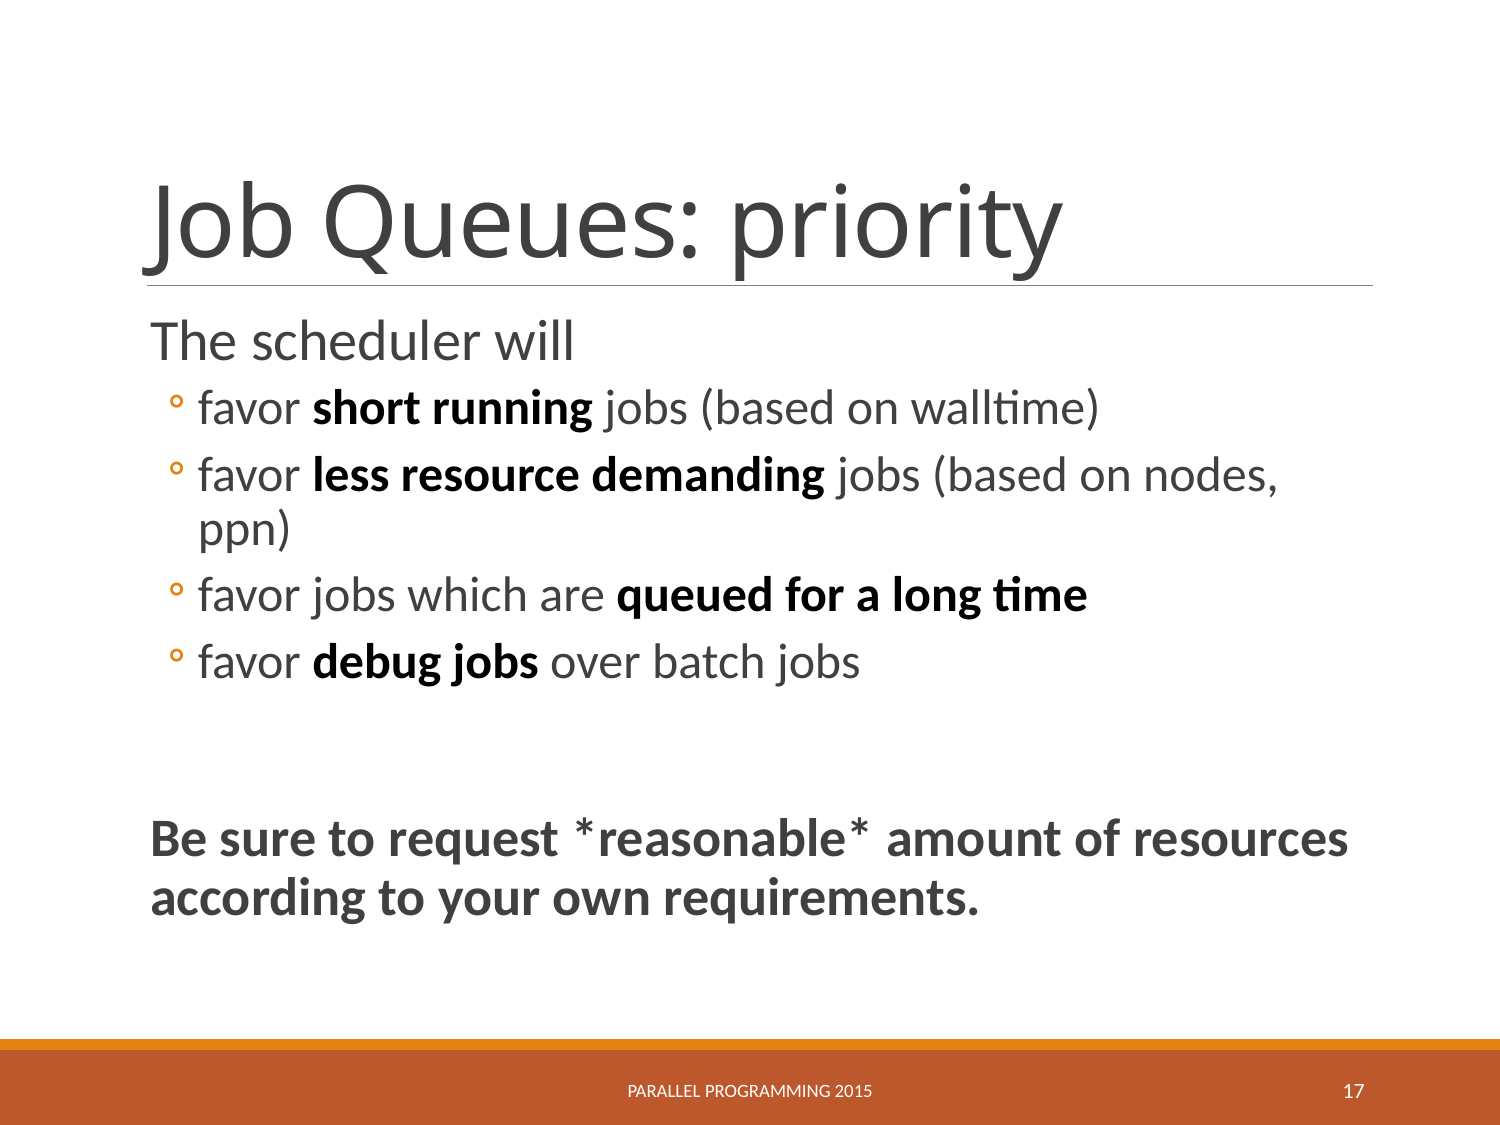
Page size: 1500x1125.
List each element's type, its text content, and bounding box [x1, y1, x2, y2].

slide_number 17 [1218, 1059, 1380, 1120]
footer Parallel Programming 2015 [453, 1059, 1047, 1120]
list The scheduler will favor short running jobs (based on walltime) favor less resource demanding jobs (based on nodes, ppn) favor jobs which are queued for a long time favor debug jobs over batch jobs Be sure to request *reasonable* amount of resources according to your own requirements. [135, 302, 1373, 963]
title Job Queues: priority [135, 47, 1373, 285]
